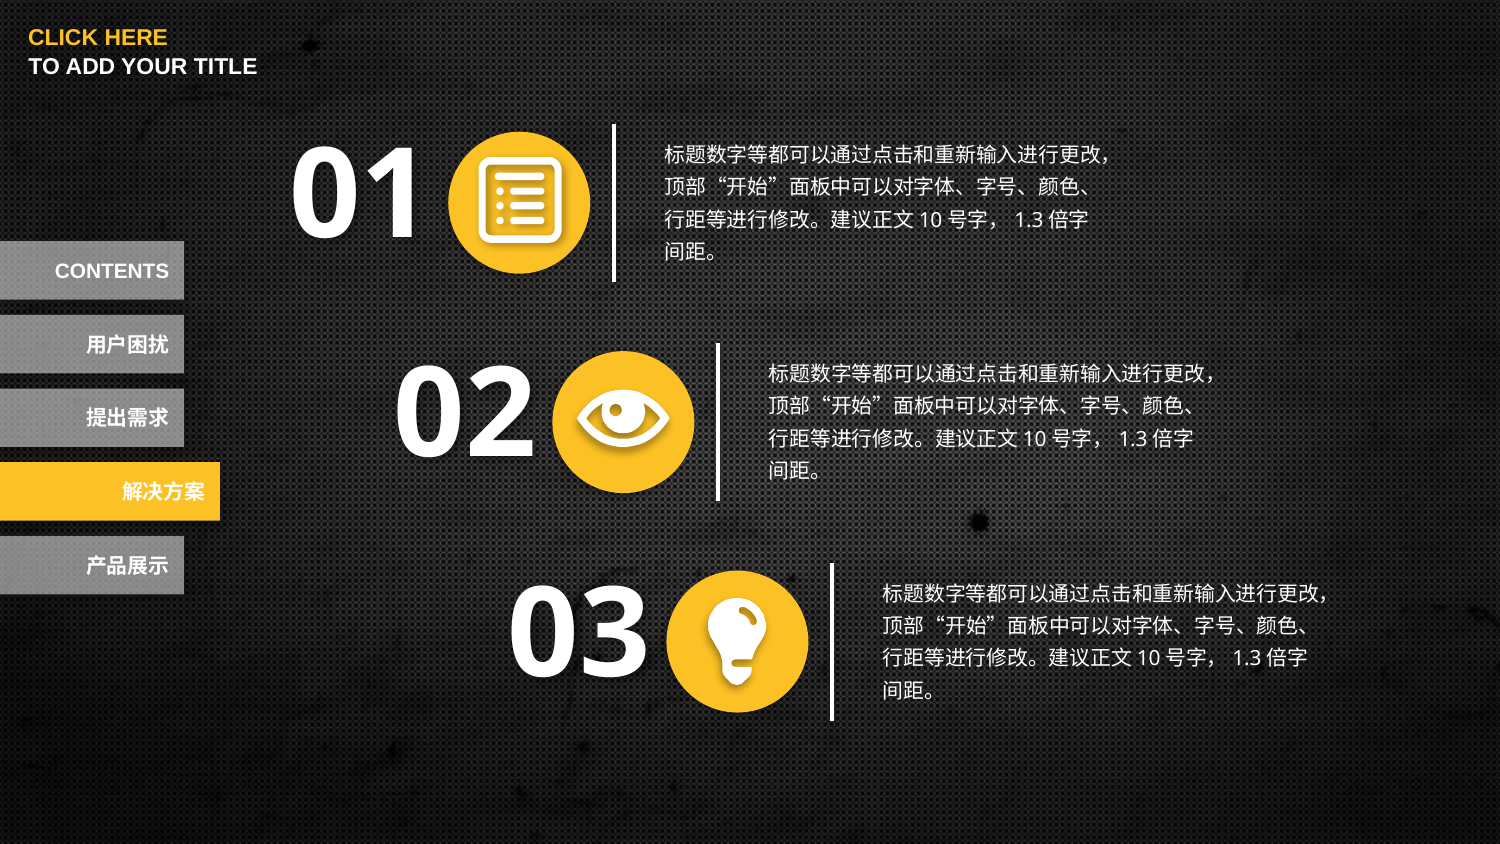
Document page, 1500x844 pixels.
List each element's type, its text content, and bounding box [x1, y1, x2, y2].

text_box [0, 388, 185, 448]
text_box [0, 461, 221, 521]
text_box 标题数字等都可以通过点击和重新输入进行更改，顶部“开始”面板中可以对字体、字号、颜色、行距等进行修改。建议正文10号字，1.3倍字间距。 [868, 565, 1338, 710]
text_box [576, 389, 670, 448]
text_box 01 [228, 129, 448, 270]
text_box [478, 156, 562, 243]
text_box [447, 130, 591, 275]
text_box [0, 314, 185, 374]
text_box 03 [447, 568, 666, 709]
text_box [708, 597, 767, 685]
picture [0, 0, 1500, 844]
text_box 标题数字等都可以通过点击和重新输入进行更改，顶部“开始”面板中可以对字体、字号、颜色、行距等进行修改。建议正文10号字，1.3倍字间距。 [650, 126, 1120, 271]
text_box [0, 535, 185, 595]
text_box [0, 240, 185, 300]
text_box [12, 15, 274, 88]
text_box 标题数字等都可以通过点击和重新输入进行更改，顶部“开始”面板中可以对字体、字号、颜色、行距等进行修改。建议正文10号字，1.3倍字间距。 [754, 345, 1224, 491]
text_box 02 [333, 349, 552, 490]
text_box [551, 350, 696, 494]
text_box [665, 569, 810, 714]
